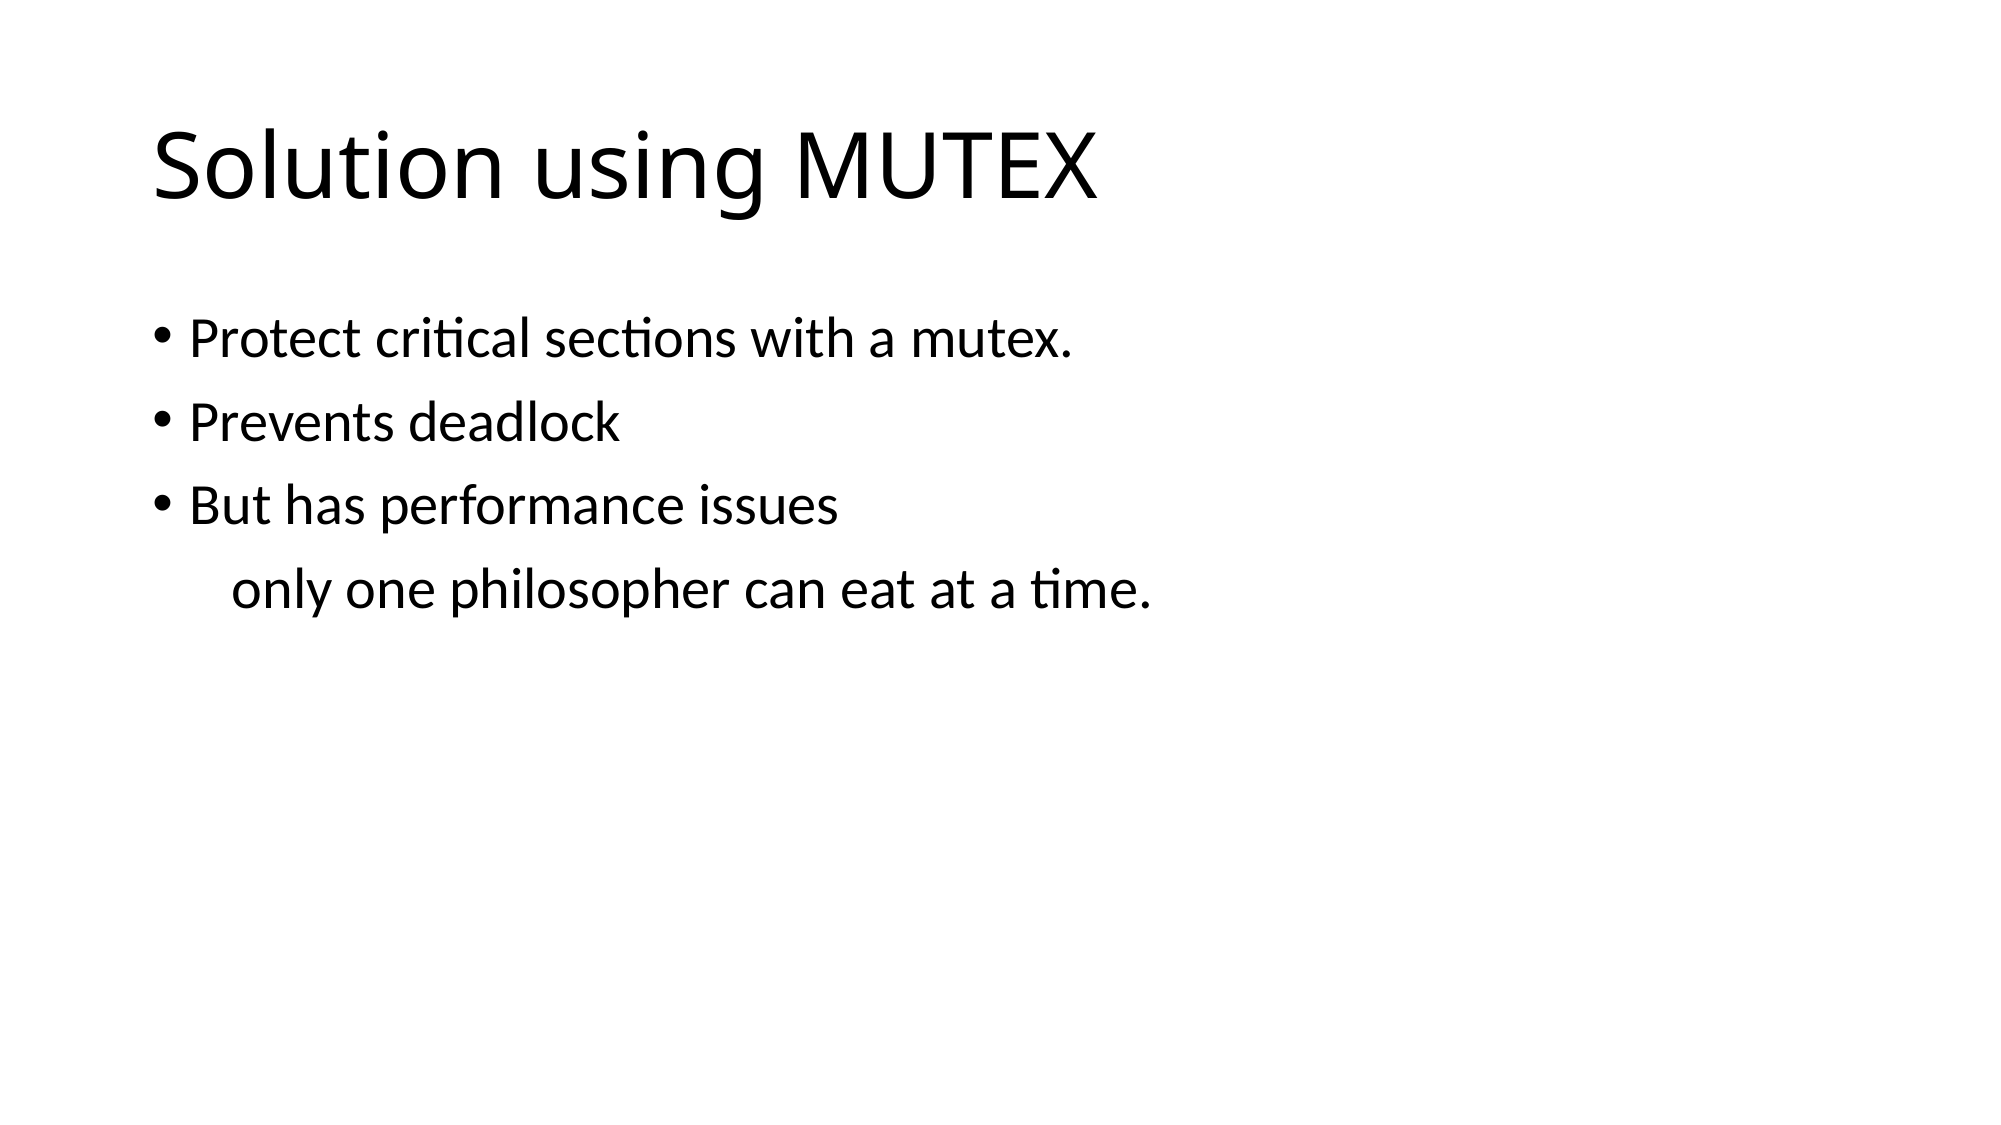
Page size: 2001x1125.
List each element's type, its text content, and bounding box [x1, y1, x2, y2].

list Protect critical sections with a mutex. Prevents deadlock But has performance issues only one philosopher can eat at a time. [137, 299, 1863, 1014]
title Solution using MUTEX [137, 59, 1863, 278]
